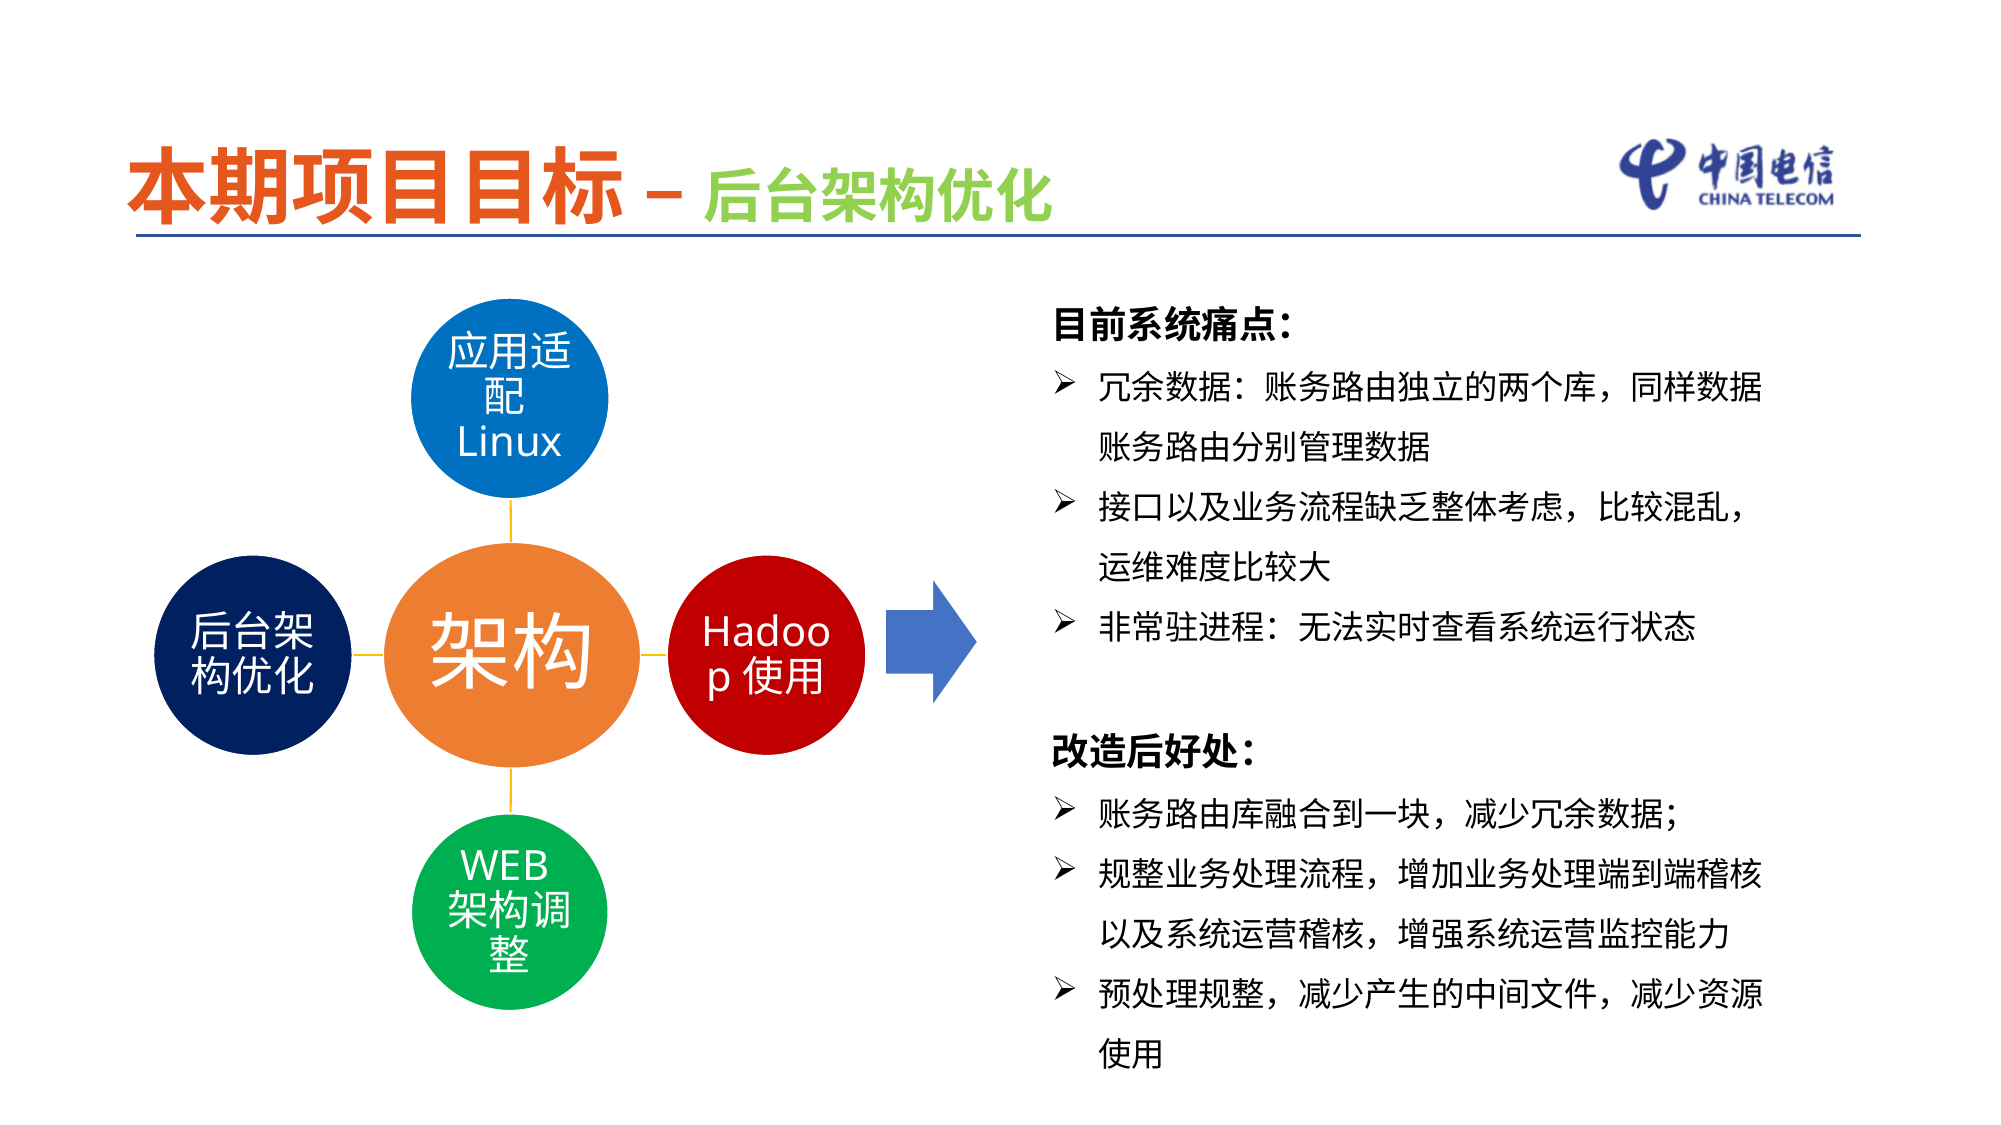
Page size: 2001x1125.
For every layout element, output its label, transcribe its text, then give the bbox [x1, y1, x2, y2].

text_box 目前系统痛点： 冗余数据：账务路由独立的两个库，同样数据账务路由分别管理数据 接口以及业务流程缺乏整体考虑，比较混乱，运维难度比较大 非常驻进程：无法实时查看系统运行状态 改造后好处： 账务路由库融合到一块，减少冗余数据； 规整业务处理流程，增加业务处理端到端稽核以及系统运营稽核，增强系统运营监控能力 预处理规整，减少产生的中间文件，减少资源使用 [1037, 271, 1785, 1038]
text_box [153, 271, 866, 1038]
text_box 本期项目目标 – 后台架构优化 [110, 126, 1736, 221]
picture [1736, 138, 1844, 211]
text_box [882, 570, 981, 714]
